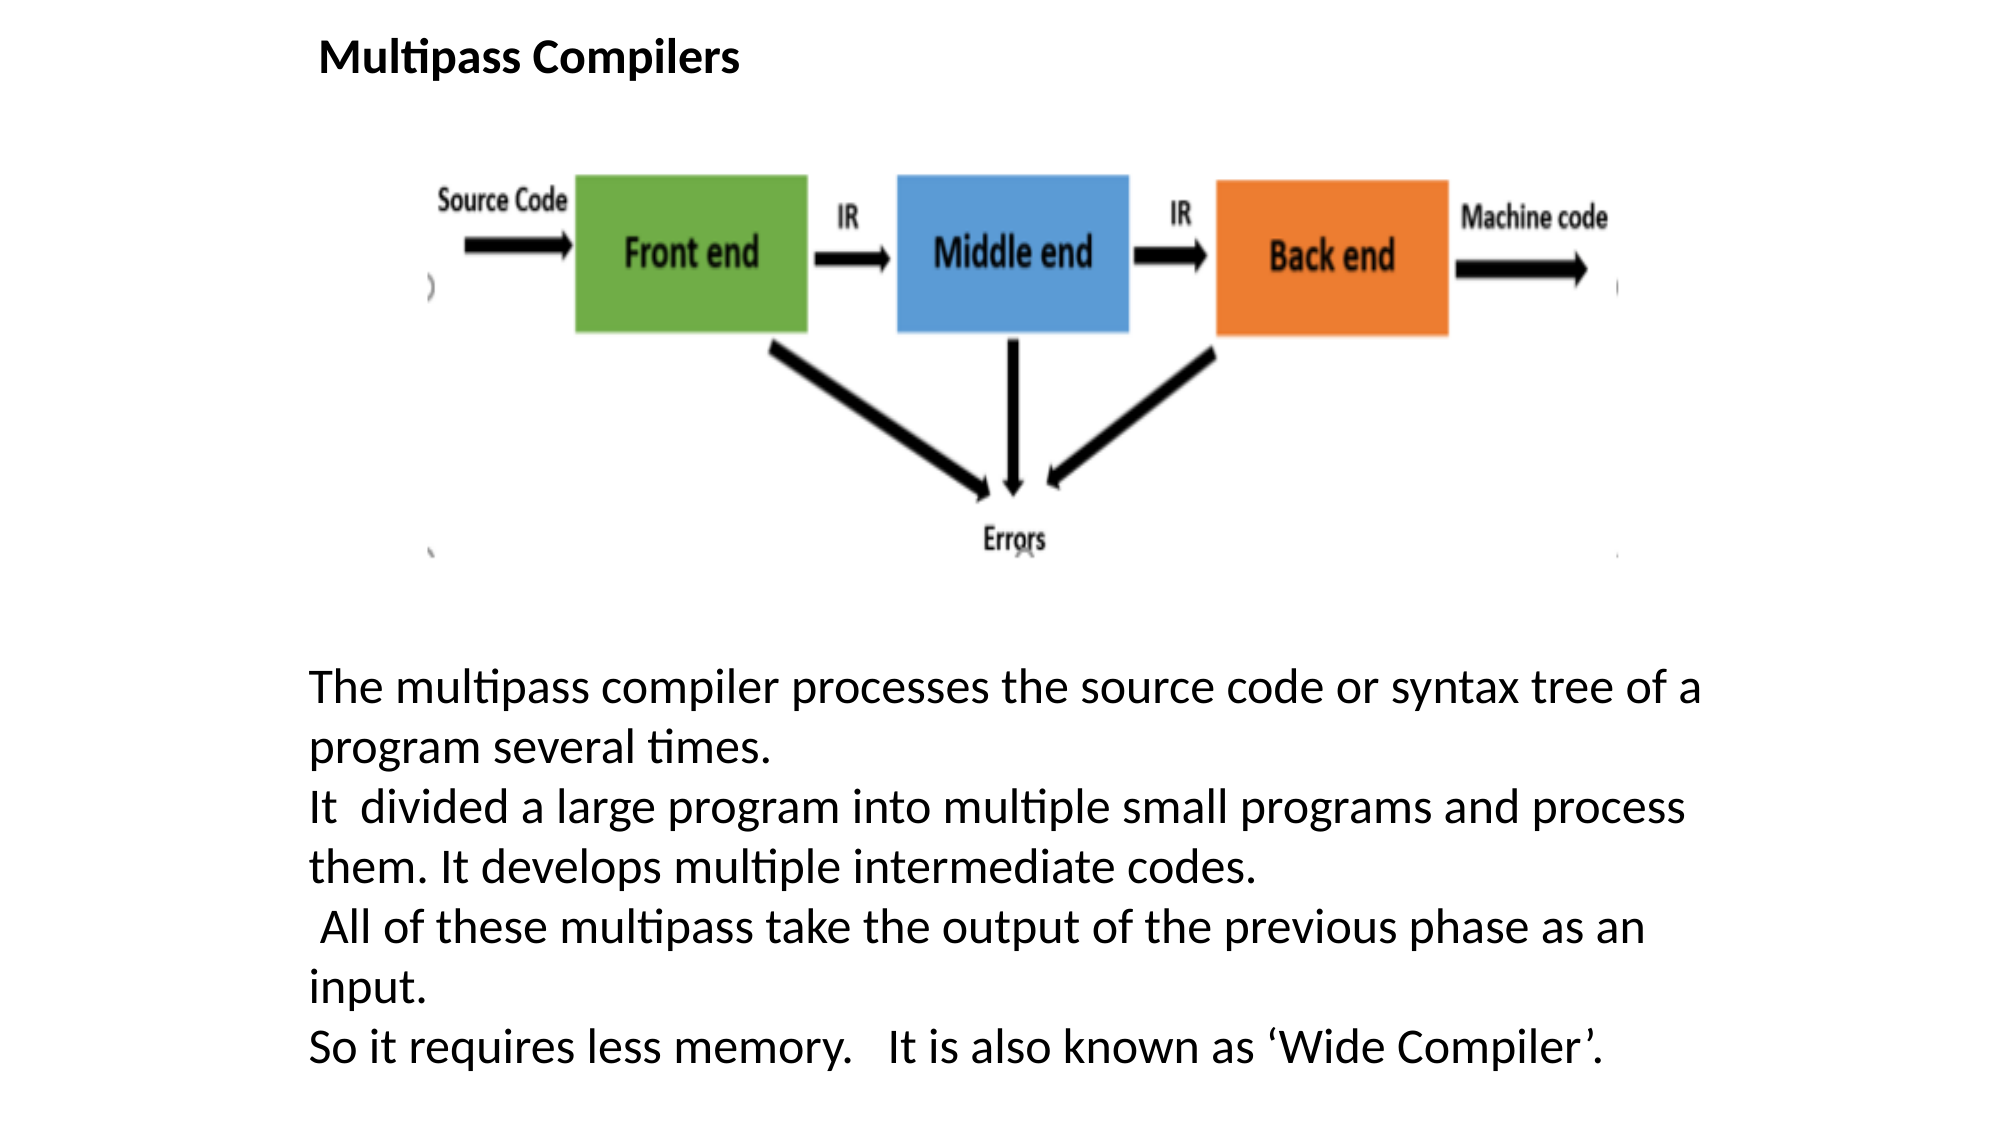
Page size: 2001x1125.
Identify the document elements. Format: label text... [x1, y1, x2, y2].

text_box Multipass Compilers [303, 16, 823, 92]
text_box The multipass compiler processes the source code or syntax tree of a program several times. It divided a large program into multiple small programs and process them. It develops multiple intermediate codes. All of these multipass take the output of the previous phase as an input. So it requires less memory. It is also known as ‘Wide Compiler’. [293, 646, 1721, 1081]
picture [282, 101, 1704, 584]
